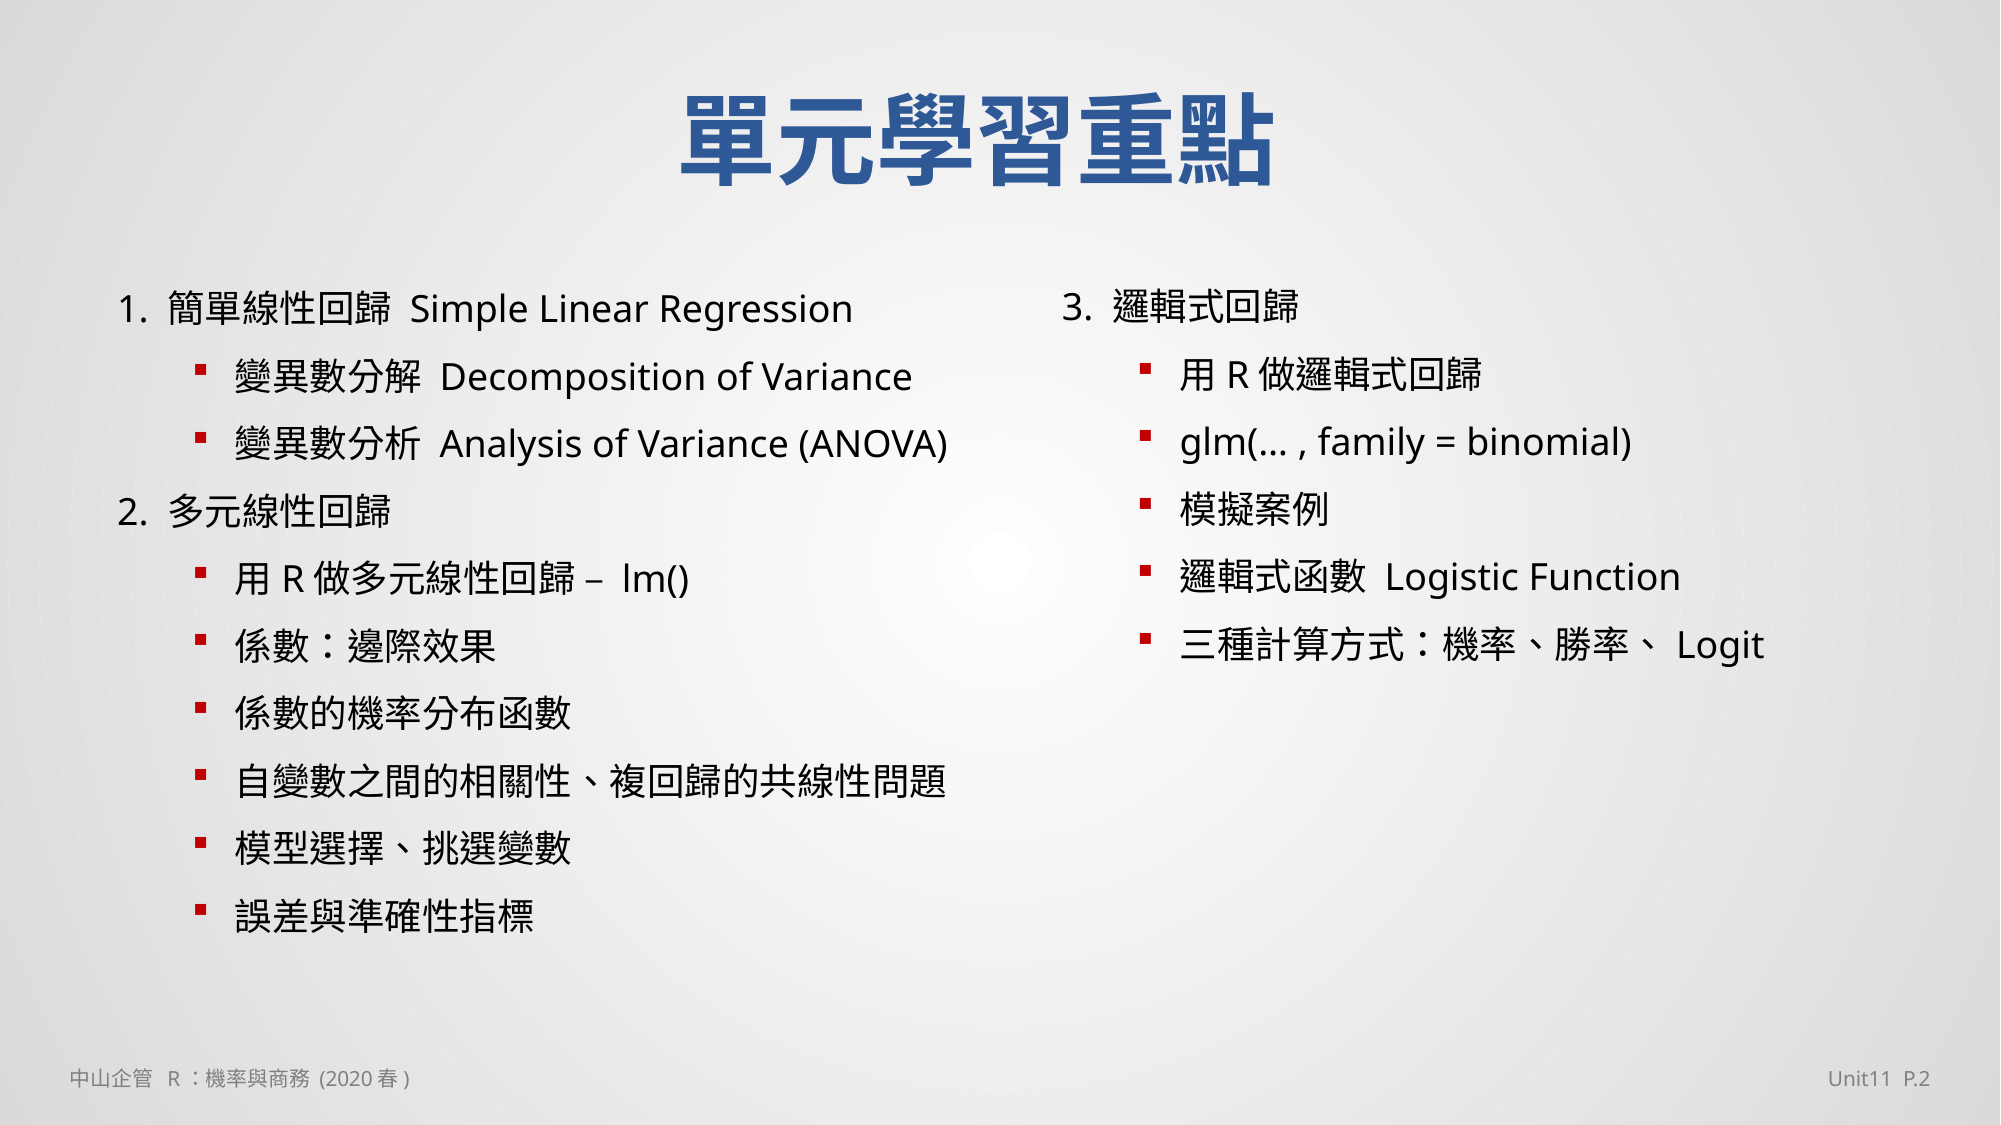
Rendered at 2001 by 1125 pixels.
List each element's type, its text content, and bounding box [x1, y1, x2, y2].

title 單元學習重點 [338, 66, 1615, 209]
text_box 3. 邏輯式回歸 用R做邏輯式回歸 glm(… , family = binomial) 模擬案例 邏輯式函數 Logistic Function 三種計算方式：機率、勝率、Logit [1047, 253, 1945, 674]
text_box 1. 簡單線性回歸 Simple Linear Regression 變異數分解 Decomposition of Variance 變異數分析 Analysis of Variance (ANOVA) 2. 多元線性回歸 用R做多元線性回歸 – lm() 係數：邊際效果 係數的機率分布函數 自變數之間的相關性、複回歸的共線性問題 模型選擇、挑選變數 誤差與準確性指標 [102, 255, 1024, 946]
